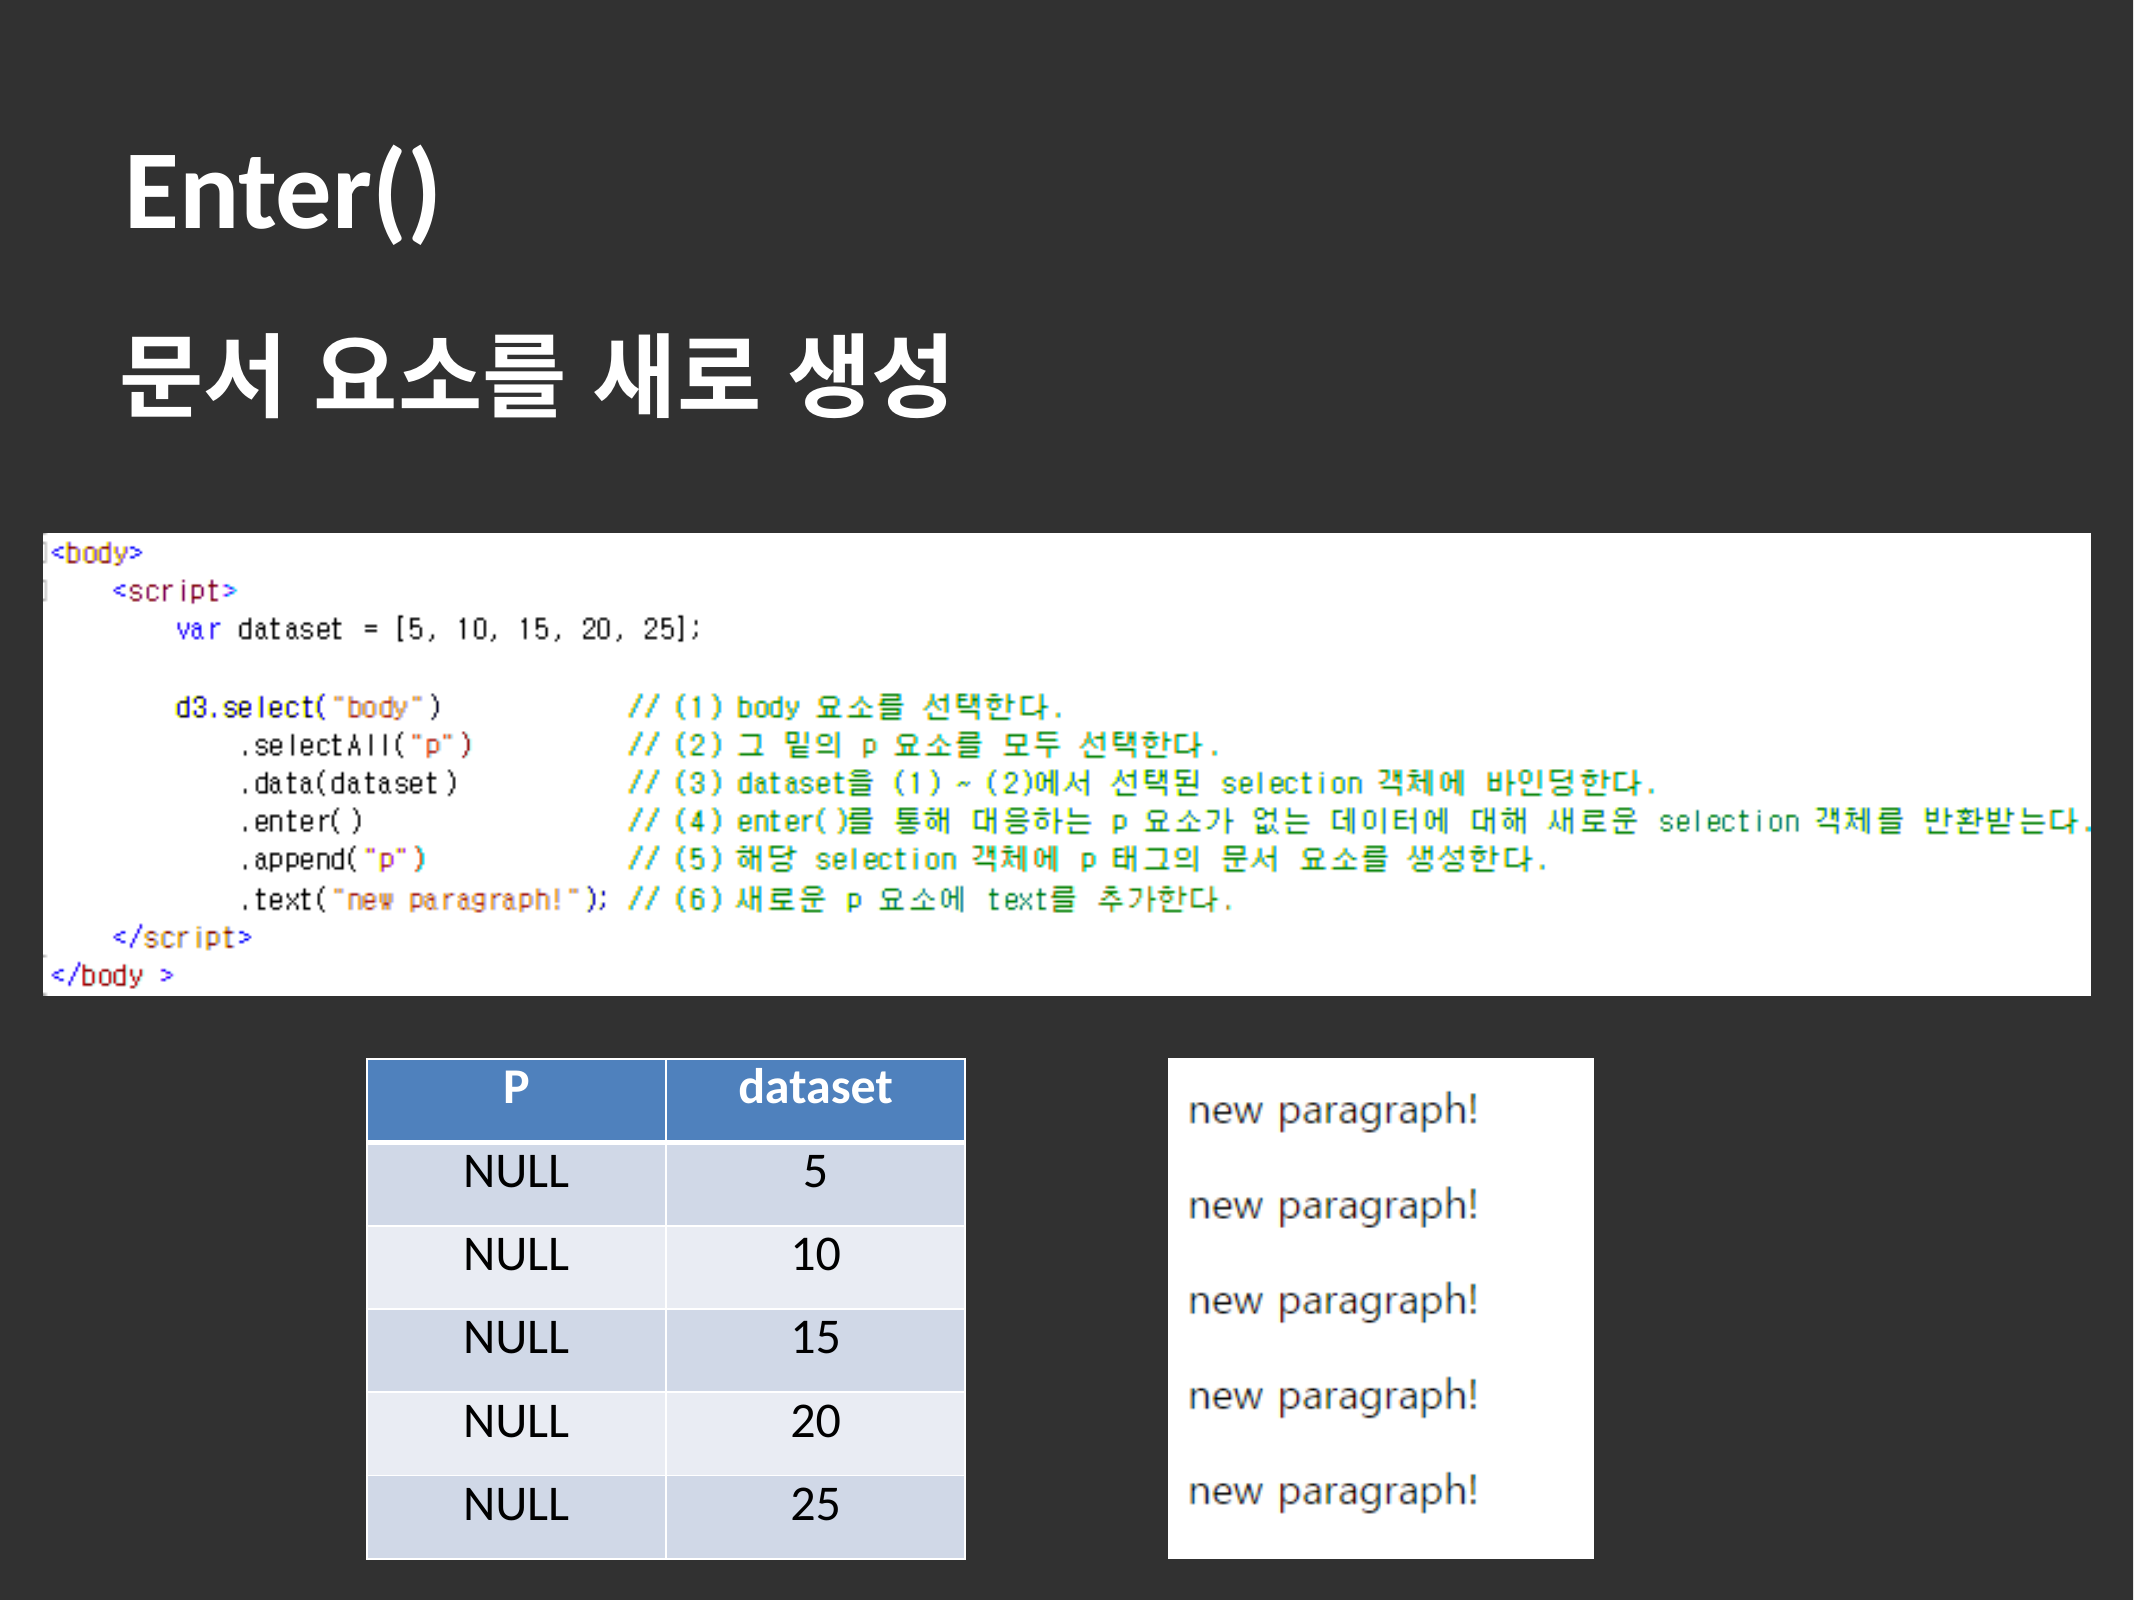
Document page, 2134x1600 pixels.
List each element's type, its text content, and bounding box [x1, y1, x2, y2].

table_cell NULL [368, 1227, 665, 1308]
text_box Enter() [109, 87, 2022, 280]
table_cell 25 [667, 1476, 964, 1558]
table_cell NULL [368, 1476, 665, 1558]
text_box 문서 요소를 새로 생성 [104, 278, 2017, 471]
table_cell NULL [368, 1145, 665, 1225]
picture [1167, 1058, 1594, 1560]
table_cell 15 [667, 1310, 964, 1391]
table_header dataset [667, 1060, 964, 1140]
picture [42, 532, 2091, 996]
table_cell 5 [667, 1145, 964, 1225]
table_cell NULL [368, 1393, 665, 1475]
table_cell 10 [667, 1227, 964, 1308]
table_cell 20 [667, 1393, 964, 1475]
table_cell NULL [368, 1310, 665, 1391]
table_header P [368, 1060, 665, 1140]
